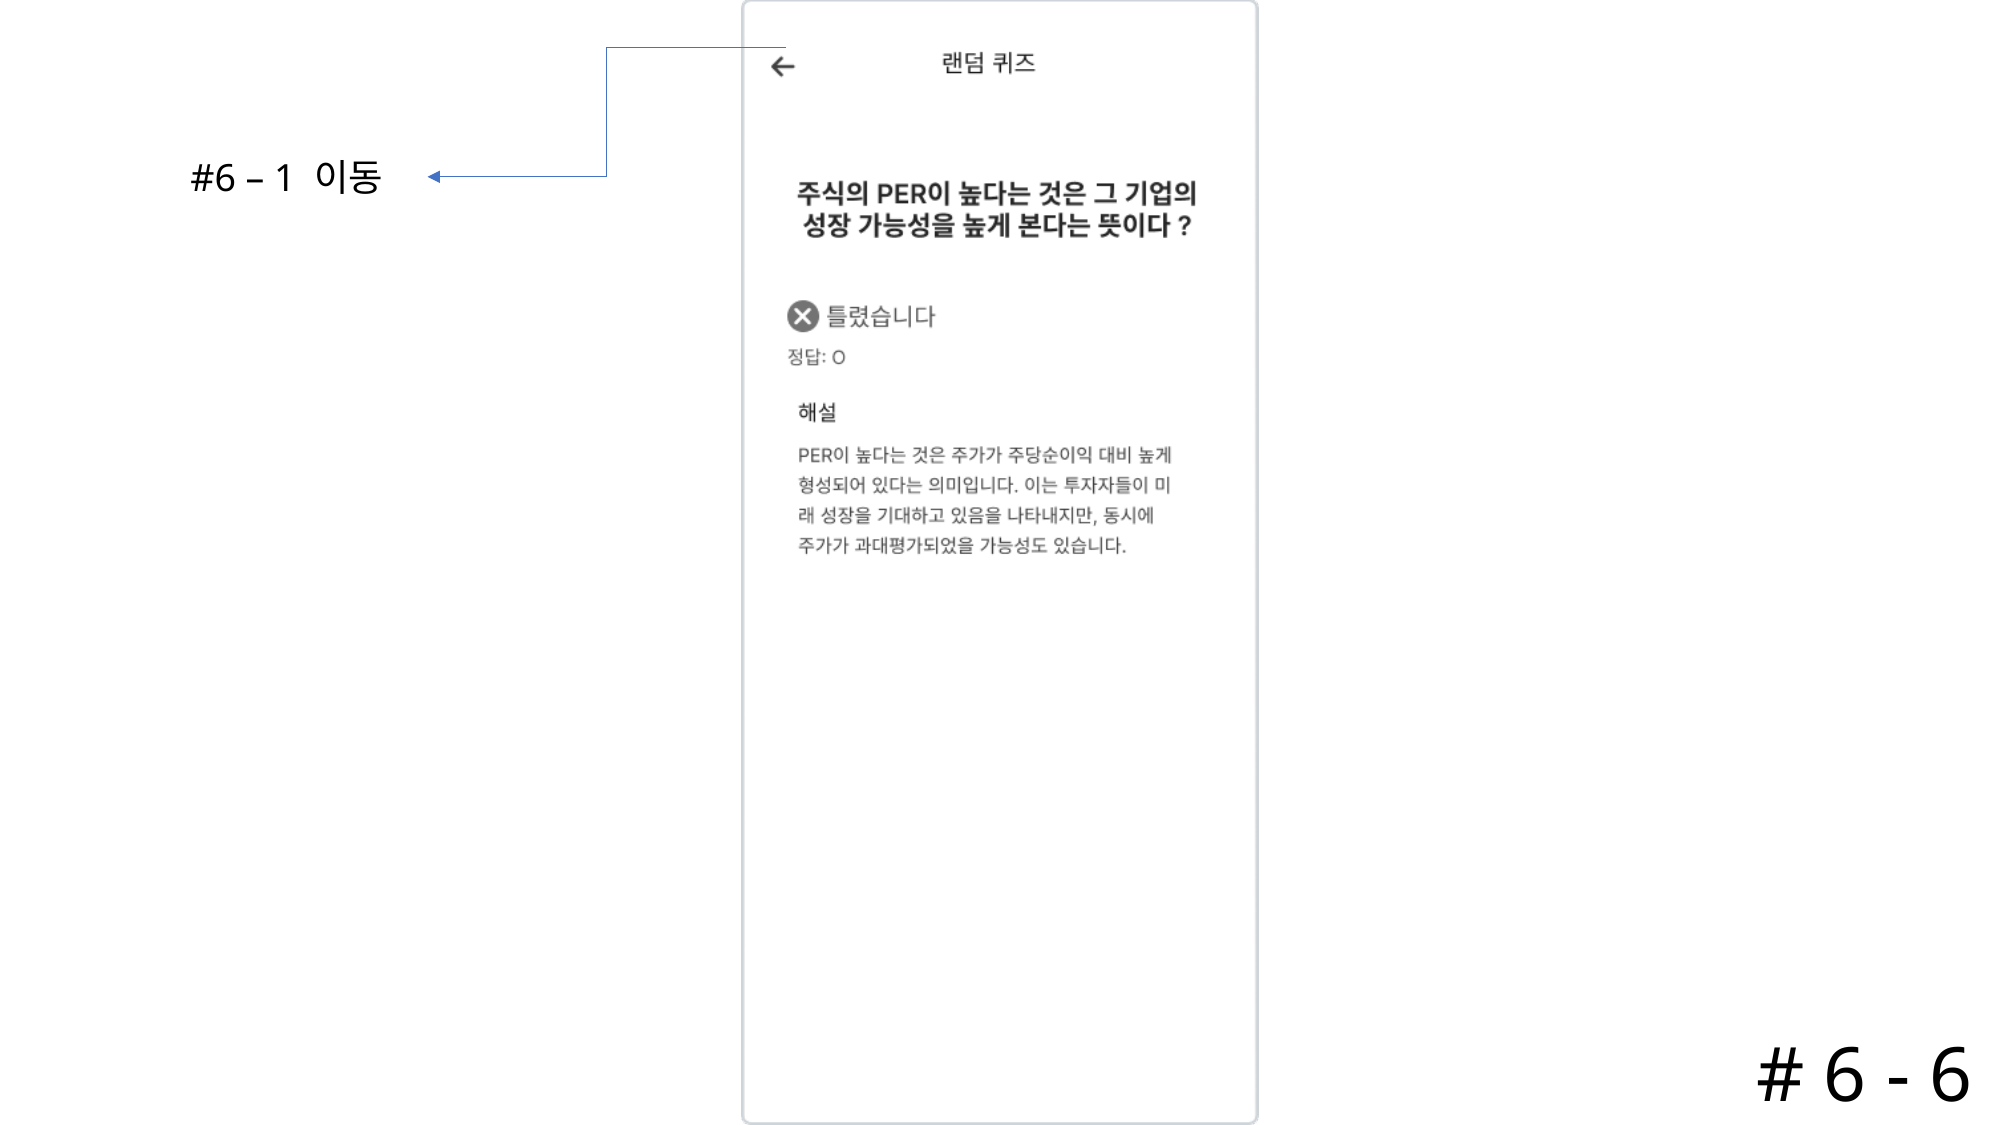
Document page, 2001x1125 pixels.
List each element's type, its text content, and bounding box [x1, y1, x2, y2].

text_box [427, 47, 787, 178]
text_box #6 – 1 이동 [175, 146, 428, 207]
picture [741, 0, 1259, 1125]
text_box # 6 - 6 [1741, 1018, 1989, 1124]
